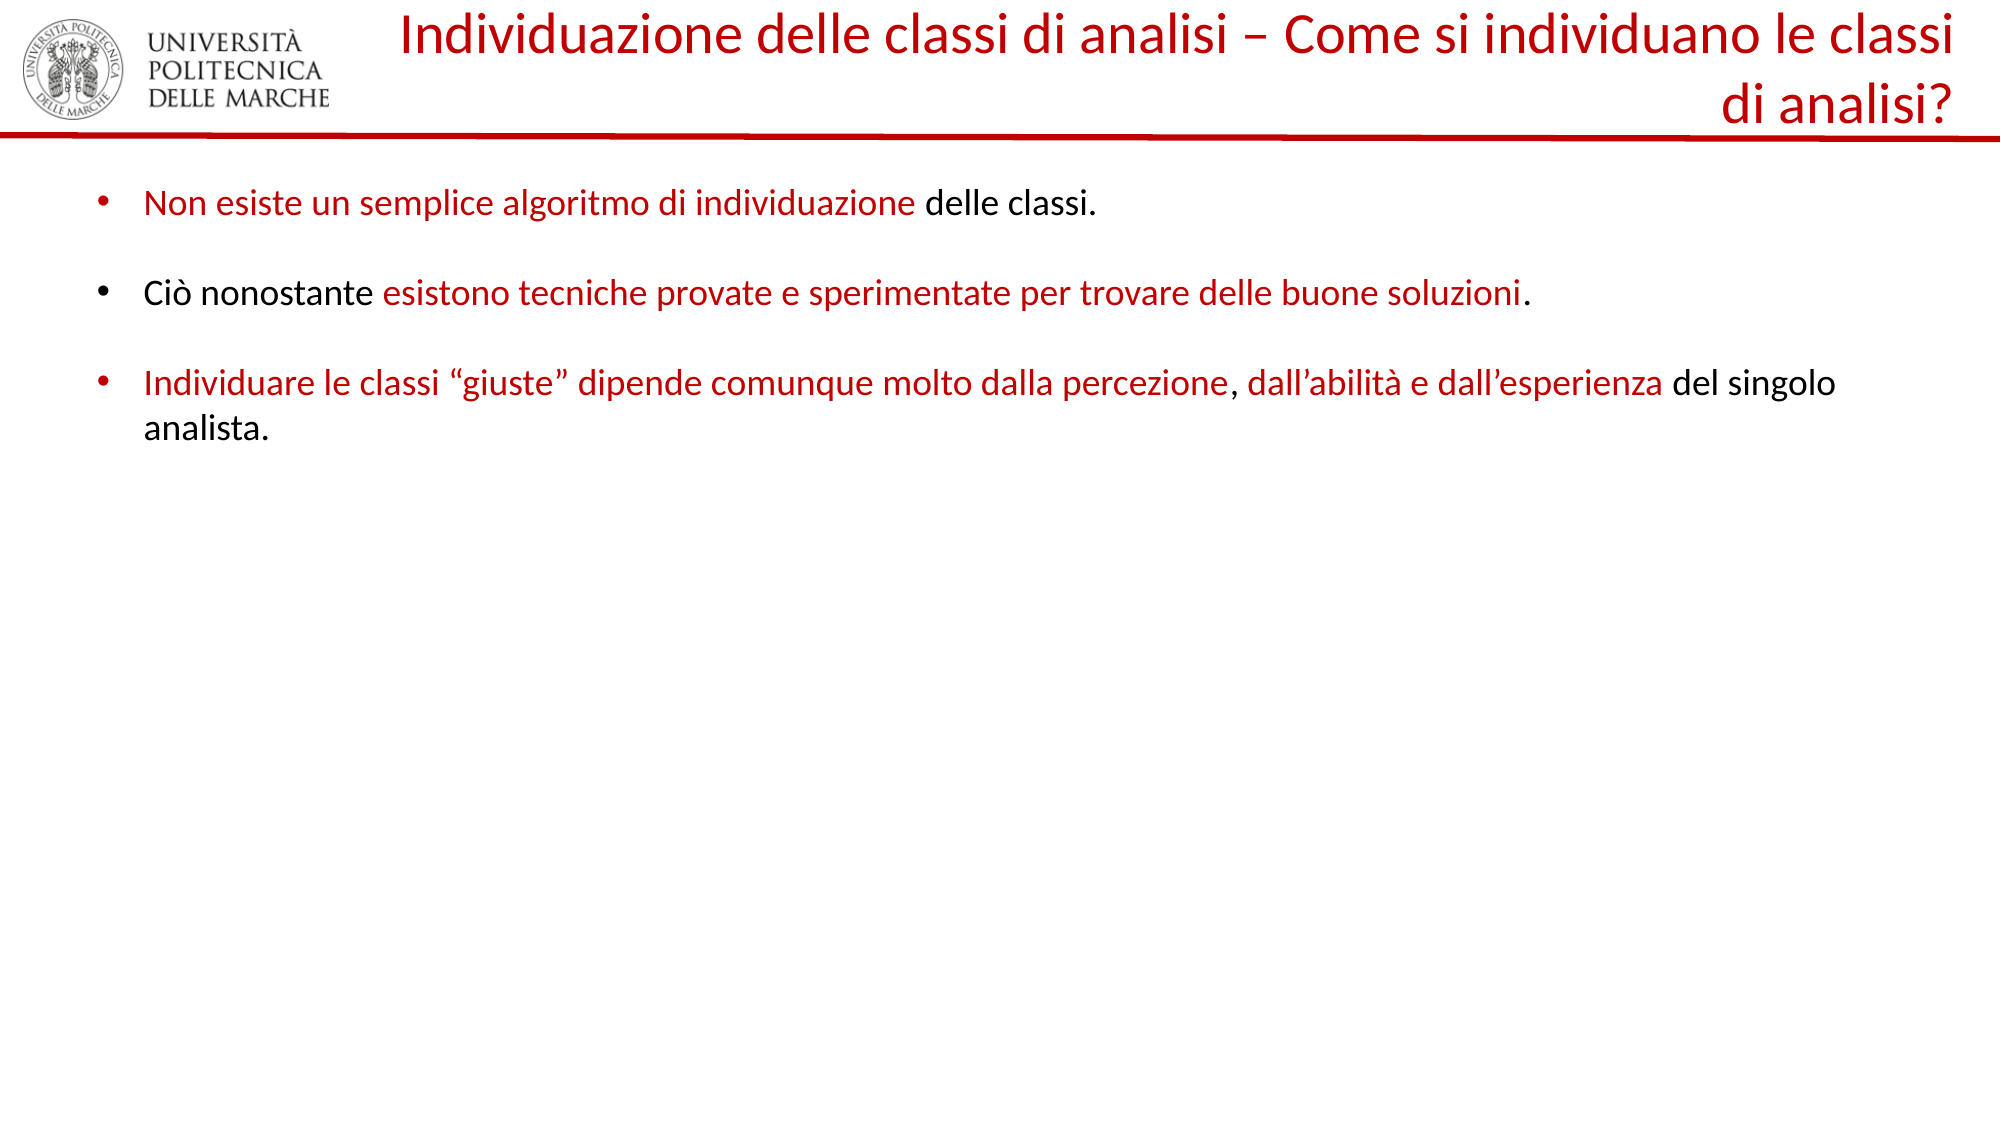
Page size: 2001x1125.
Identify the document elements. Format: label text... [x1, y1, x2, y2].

text_box Individuazione delle classi di analisi – Come si individuano le classi di analisi? [384, 0, 1970, 135]
picture [23, 17, 329, 122]
text_box Non esiste un semplice algoritmo di individuazione delle classi. Ciò nonostante esistono tecniche provate e sperimentate per trovare delle buone soluzioni. Individuare le classi “giuste” dipende comunque molto dalla percezione, dall’abilità e dall’esperienza del singolo analista. [82, 170, 1932, 501]
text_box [0, 135, 2000, 139]
text_box Individuazione delle classi di analisi – Come si individuano le classi di analisi? [384, 139, 1970, 143]
